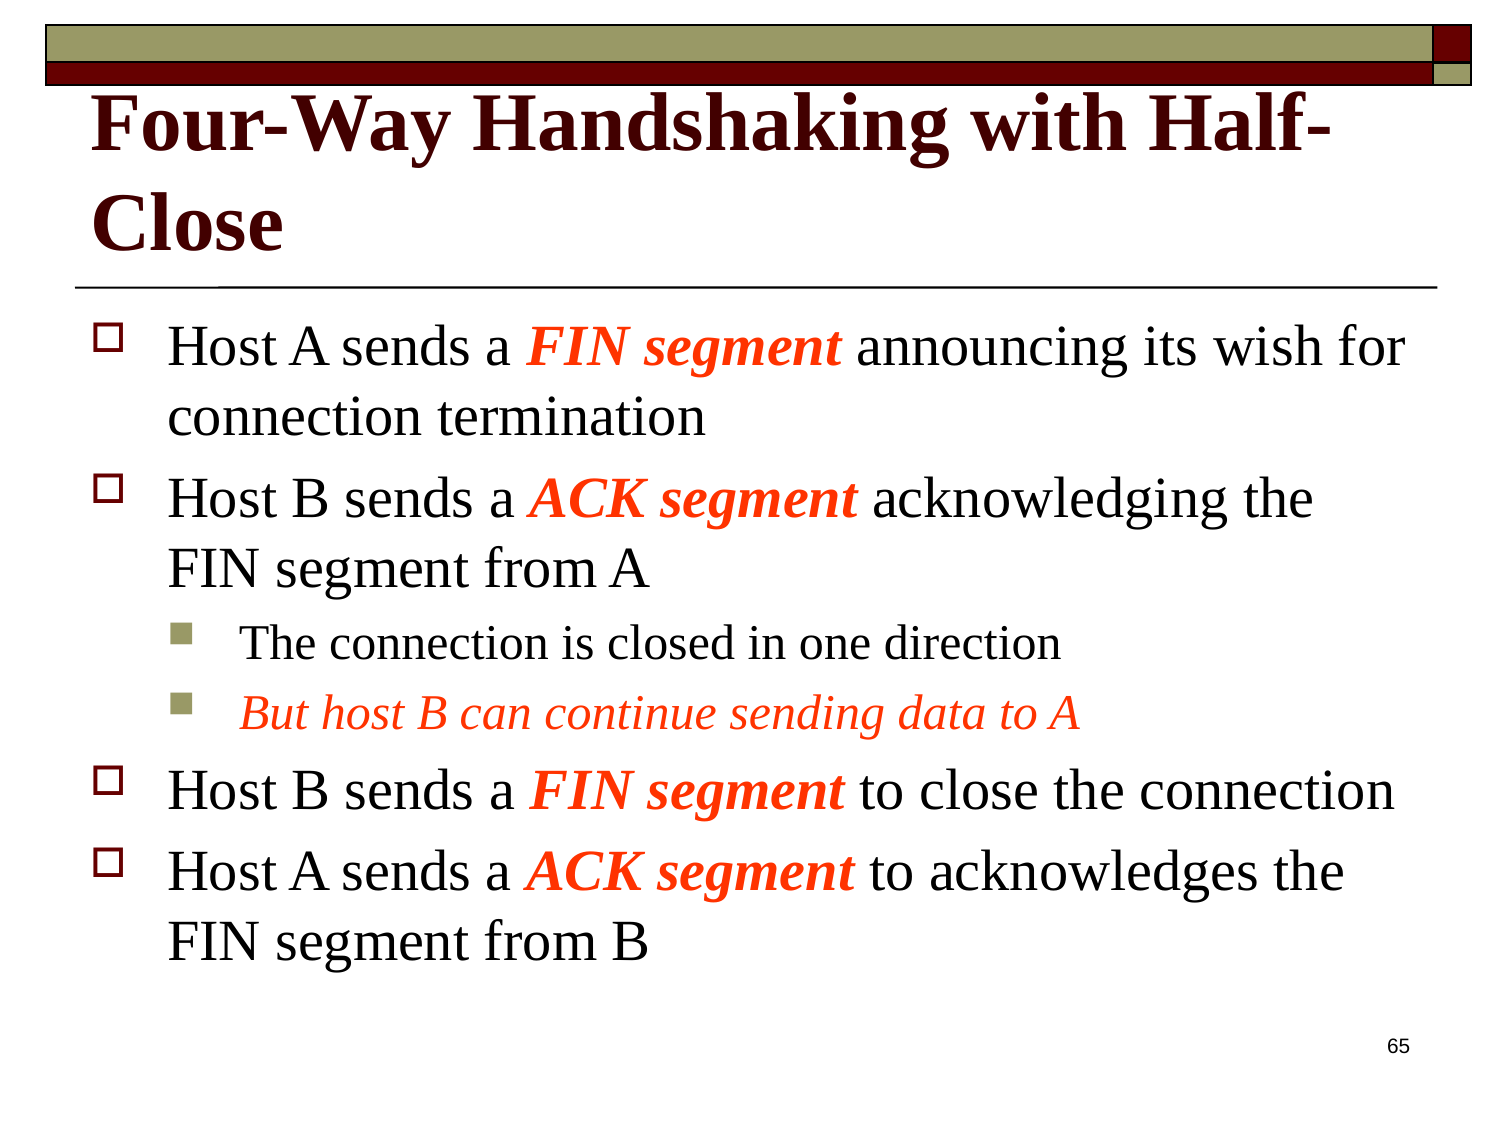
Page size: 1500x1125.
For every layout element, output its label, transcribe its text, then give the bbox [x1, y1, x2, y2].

list Host A sends a FIN segment announcing its wish for connection termination Host B sends a ACK segment acknowledging the FIN segment from A The connection is closed in one direction But host B can continue sending data to A Host B sends a FIN segment to close the connection Host A sends a ACK segment to acknowledges the FIN segment from B [74, 299, 1426, 1006]
title Four-Way Handshaking with Half-Close [74, 87, 1426, 276]
slide_number 65 [1112, 1024, 1426, 1101]
